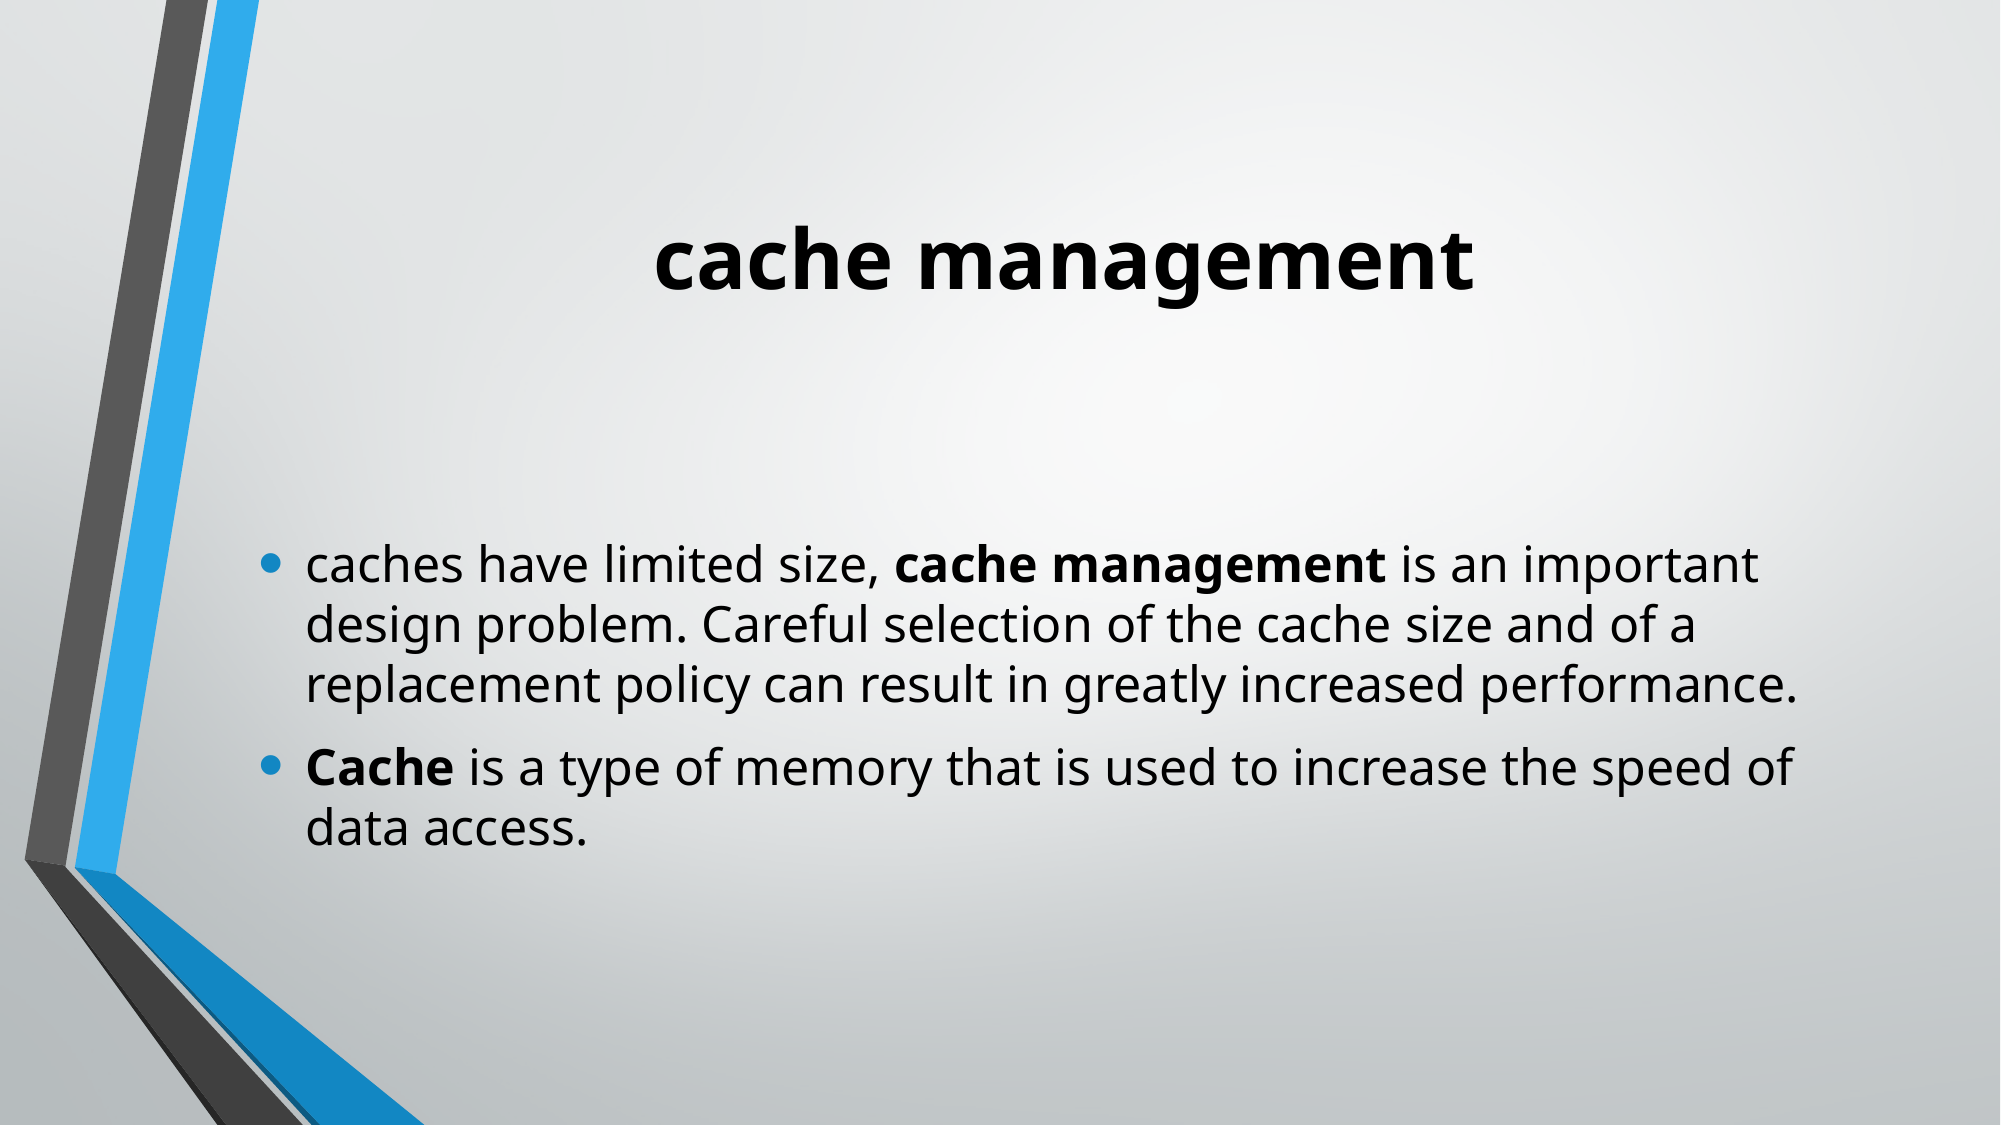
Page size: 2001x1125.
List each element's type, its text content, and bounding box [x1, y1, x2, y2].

list caches have limited size, cache management is an important design problem. Careful selection of the cache size and of a replacement policy can result in greatly increased performance. Cache is a type of memory that is used to increase the speed of data access. [243, 437, 1887, 950]
title cache management [243, 112, 1887, 400]
